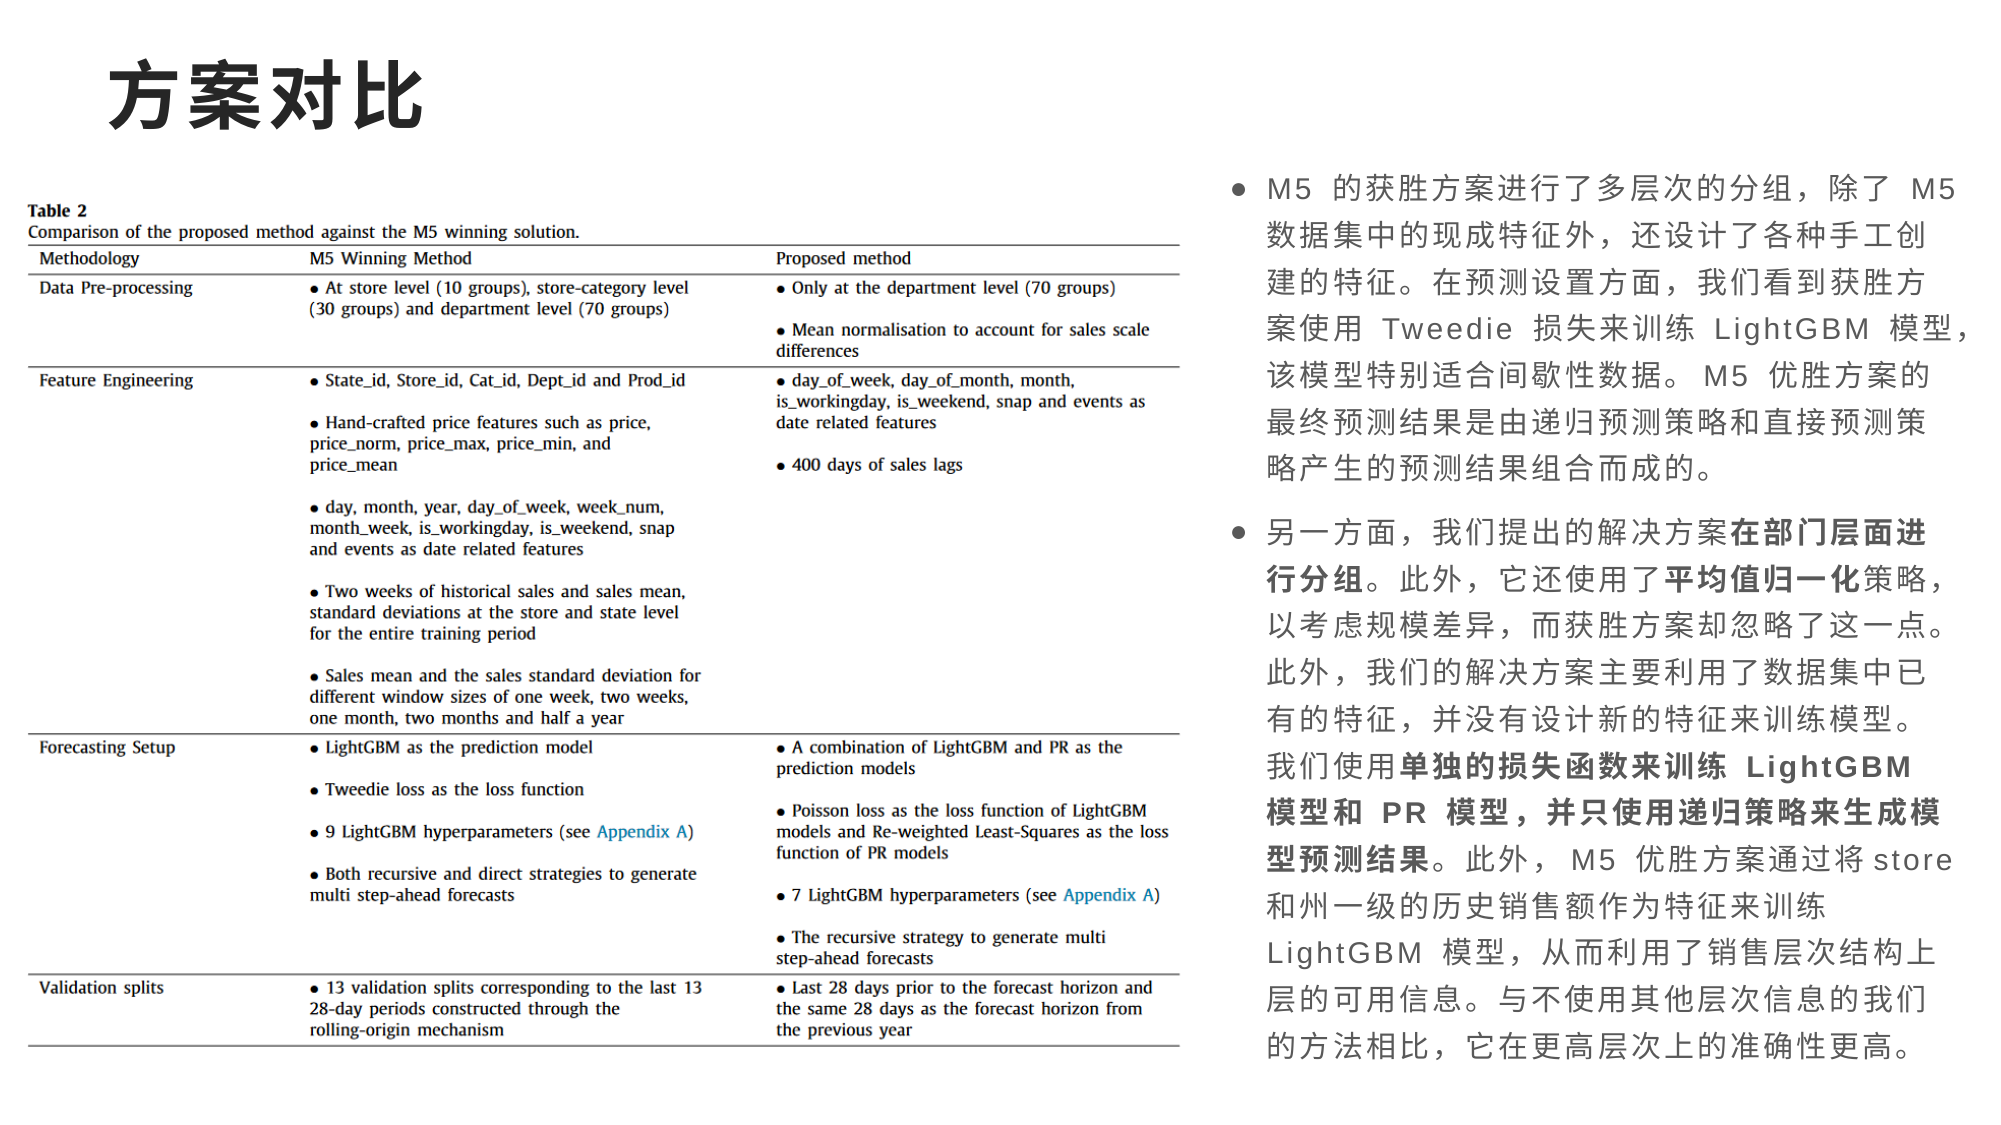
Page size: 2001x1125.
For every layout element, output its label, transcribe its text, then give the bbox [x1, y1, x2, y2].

list M5 的获胜方案进行了多层次的分组，除了 M5 数据集中的现成特征外，还设计了各种手工创建的特征。在预测设置方面，我们看到获胜方案使用 Tweedie 损失来训练 LightGBM 模型，该模型特别适合间歇性数据。M5 优胜方案的最终预测结果是由递归预测策略和直接预测策略产生的预测结果组合而成的。 另一方面，我们提出的解决方案在部门层面进行分组。此外，它还使用了平均值归一化策略，以考虑规模差异，而获胜方案却忽略了这一点。此外，我们的解决方案主要利用了数据集中已有的特征，并没有设计新的特征来训练模型。我们使用单独的损失函数来训练 LightGBM 模型和 PR 模型，并只使用递归策略来生成模型预测结果。此外，M5 优胜方案通过将store和州一级的历史销售额作为特征来训练 LightGBM 模型，从而利用了销售层次结构上层的可用信息。与不使用其他层次信息的我们的方法相比，它在更高层次上的准确性更高。 [1214, 151, 1977, 1081]
title 方案对比 [91, 35, 1892, 152]
picture [16, 184, 1208, 1067]
